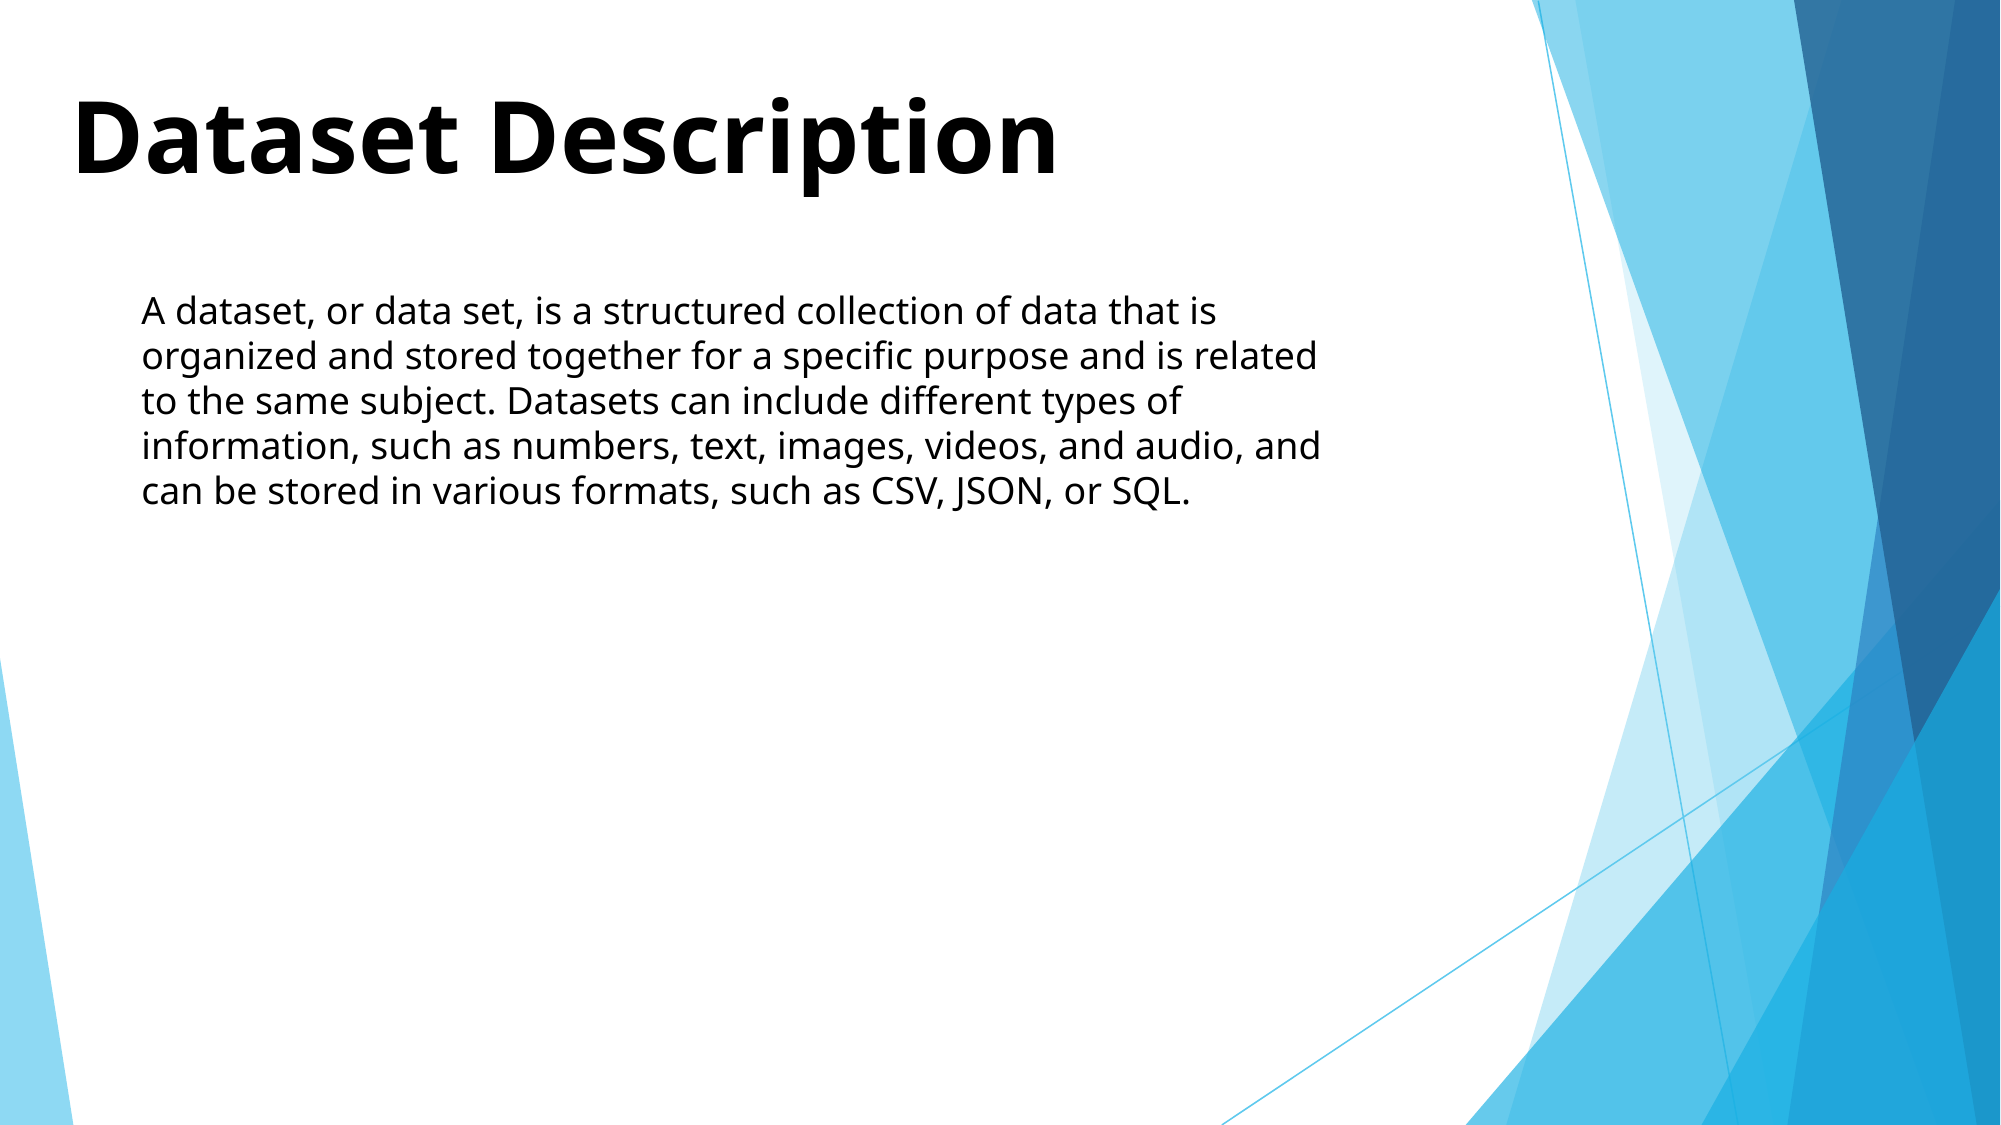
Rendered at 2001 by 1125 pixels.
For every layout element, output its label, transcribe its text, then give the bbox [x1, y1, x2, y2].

text_box A dataset, or data set, is a structured collection of data that is organized and stored together for a specific purpose and is related to the same subject. Datasets can include different types of information, such as numbers, text, images, videos, and audio, and can be stored in various formats, such as CSV, JSON, or SQL. [126, 279, 1367, 520]
title Dataset Description [54, 65, 1808, 232]
